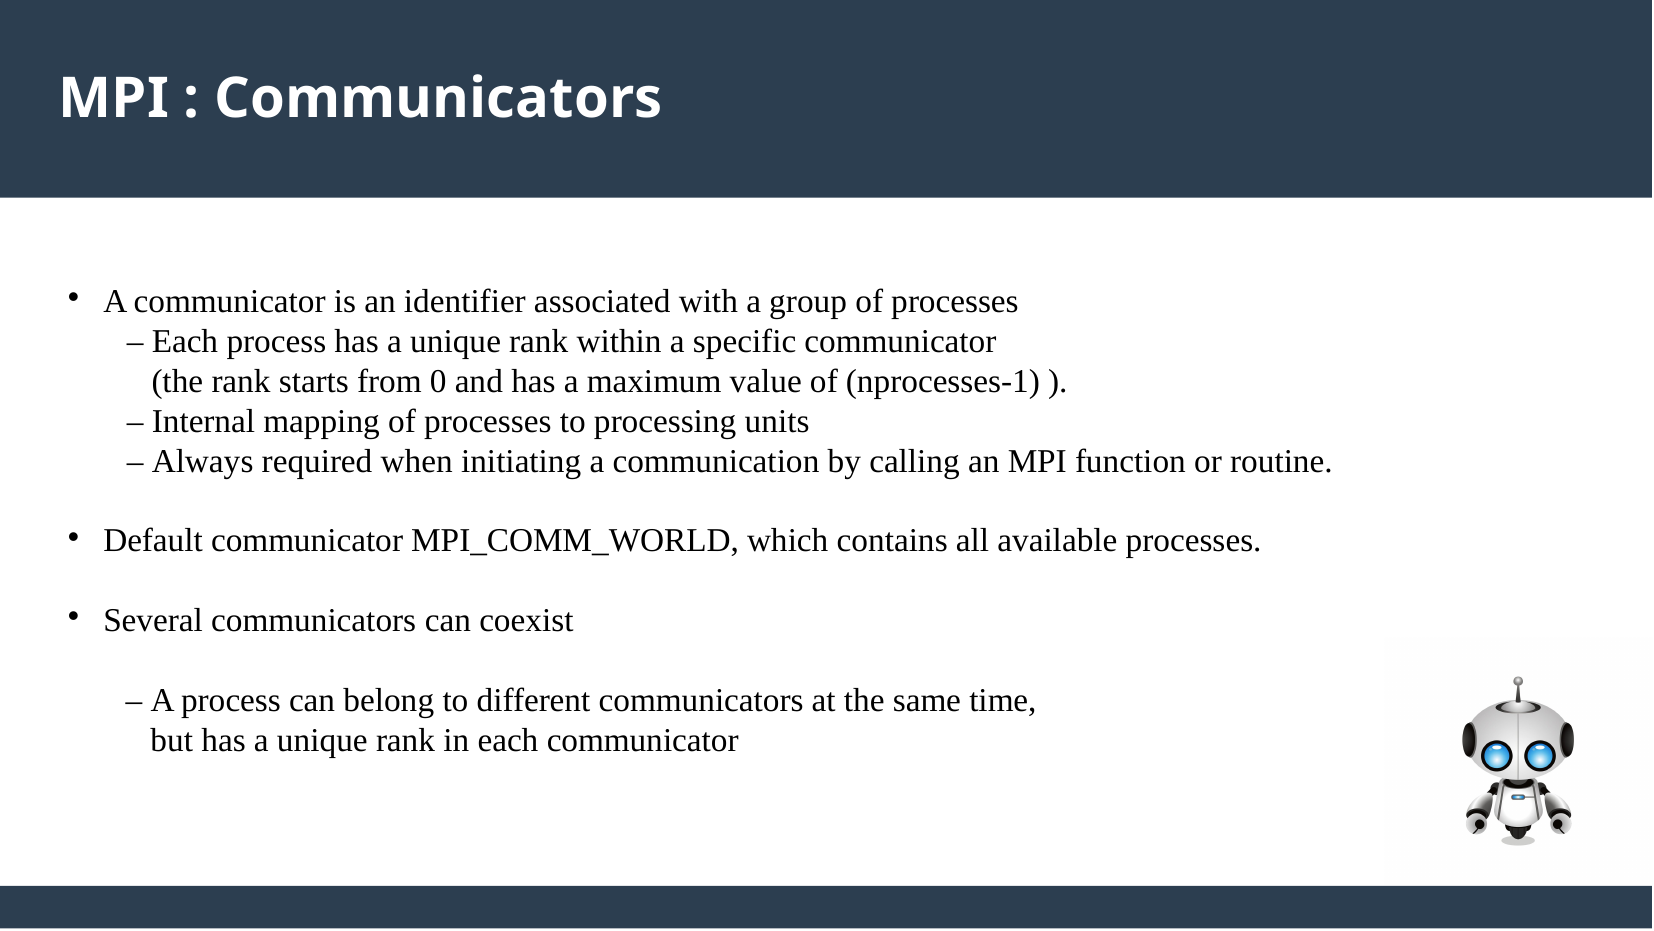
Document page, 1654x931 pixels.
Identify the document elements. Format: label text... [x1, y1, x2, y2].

title MPI : Communicators [59, 37, 1593, 154]
picture [1383, 637, 1653, 885]
text_box A communicator is an identifier associated with a group of processes – Each process has a unique rank within a specific communicator (the rank starts from 0 and has a maximum value of (nprocesses-1) ). – Internal mapping of processes to processing units – Always required when initiating a communication by calling an MPI function or routine. Default communicator MPI_COMM_WORLD, which contains all available processes. Several communicators can coexist – A process can belong to different communicators at the same time, but has a unique rank in each communicator [53, 271, 1618, 749]
